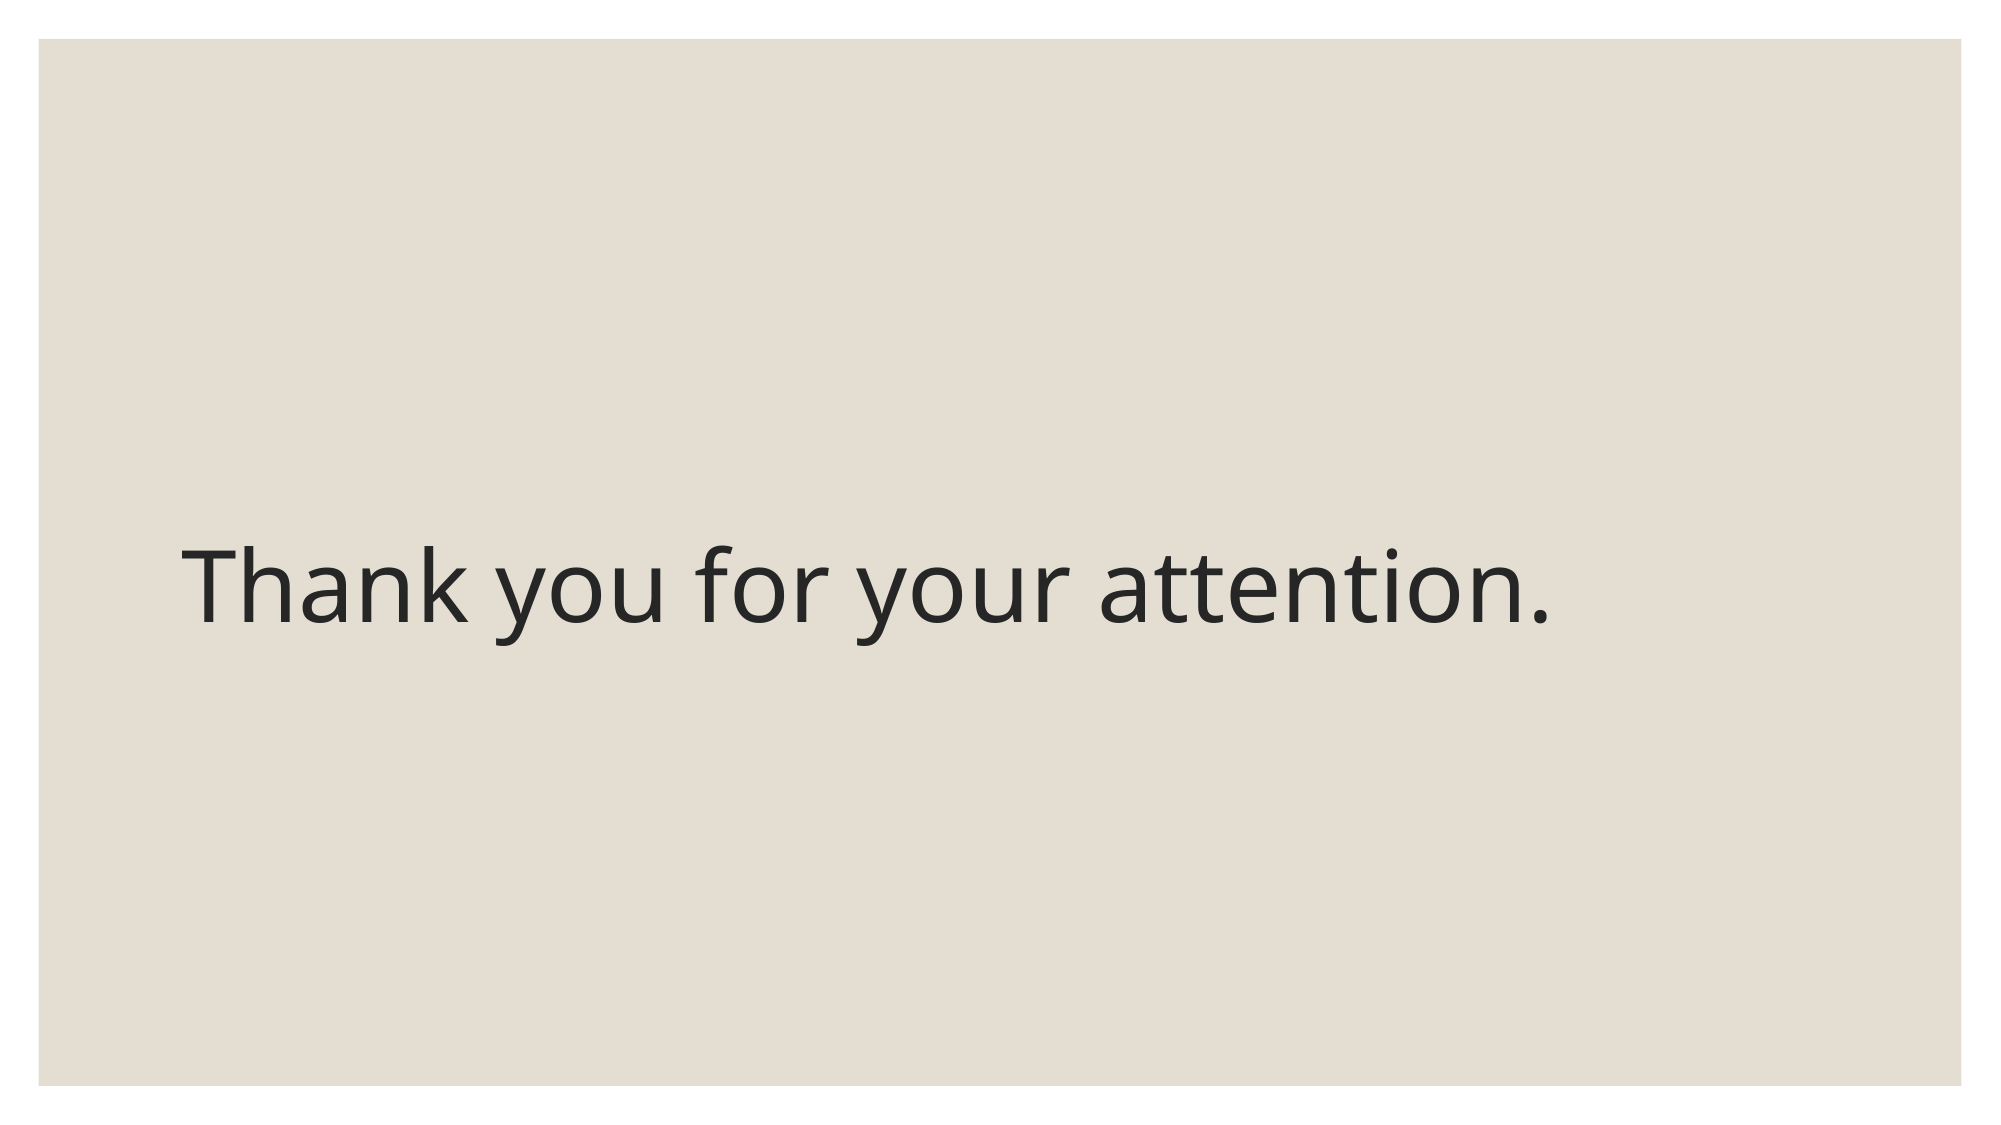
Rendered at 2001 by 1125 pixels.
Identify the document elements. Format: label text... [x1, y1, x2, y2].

title Thank you for your attention. [166, 477, 1817, 703]
